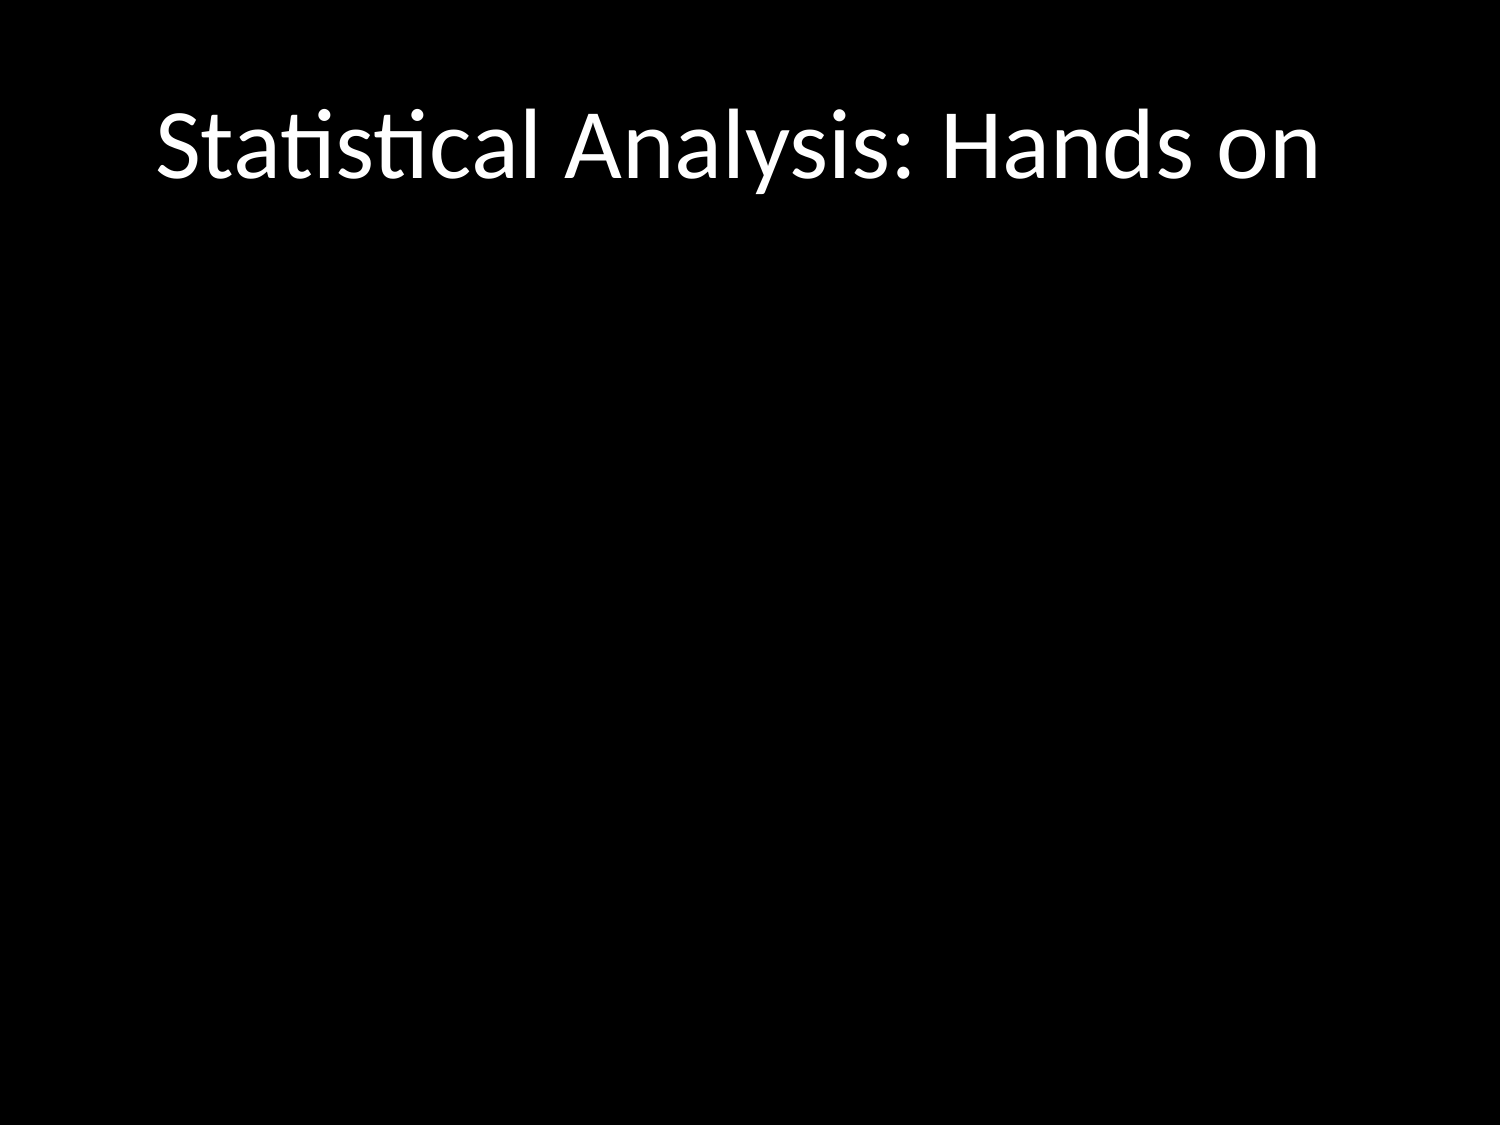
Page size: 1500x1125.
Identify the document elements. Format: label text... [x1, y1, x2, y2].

title Statistical Analysis: Hands on [75, 45, 1425, 233]
